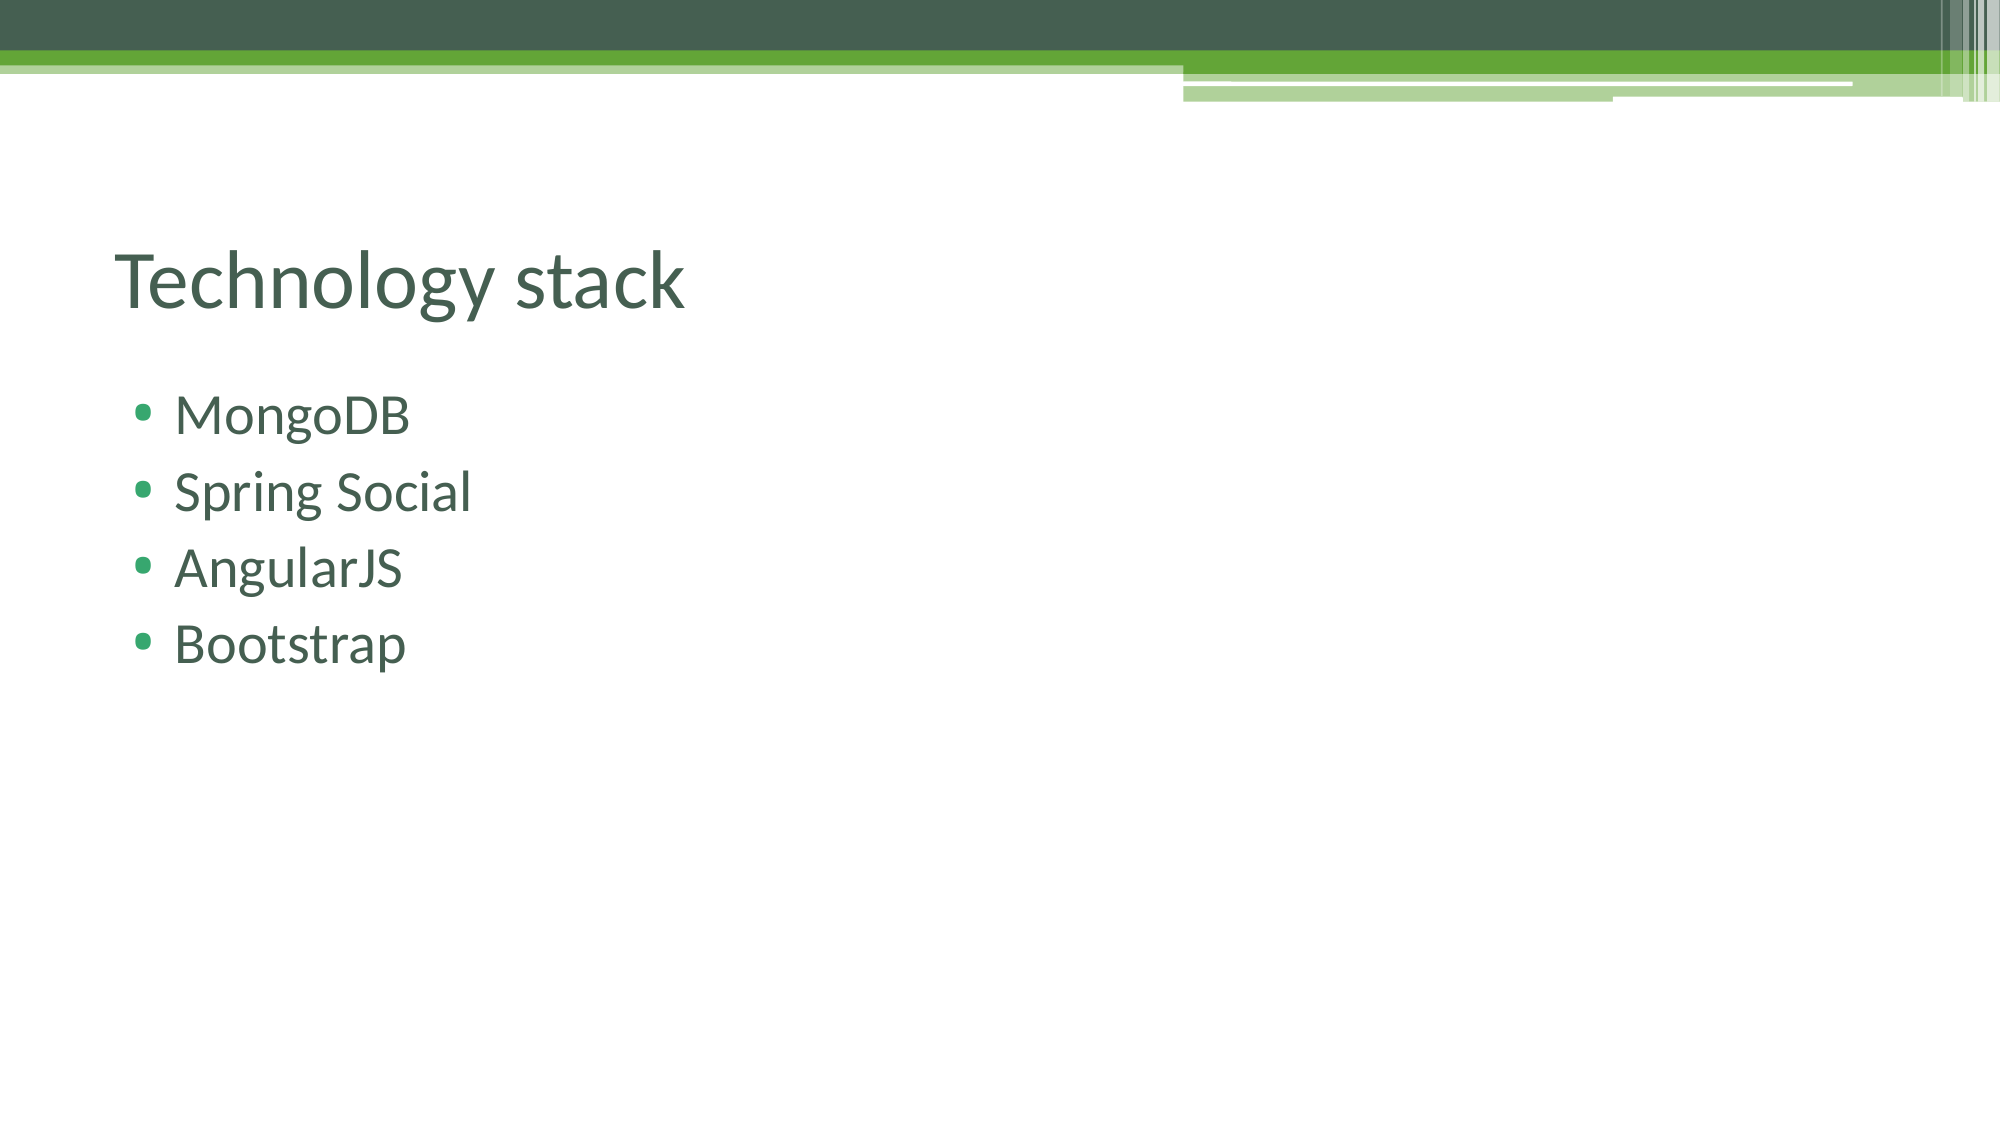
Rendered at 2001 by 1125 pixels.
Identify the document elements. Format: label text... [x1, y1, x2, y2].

list MongoDB Spring Social AngularJS Bootstrap [99, 368, 1900, 1079]
title Technology stack [99, 187, 1900, 363]
